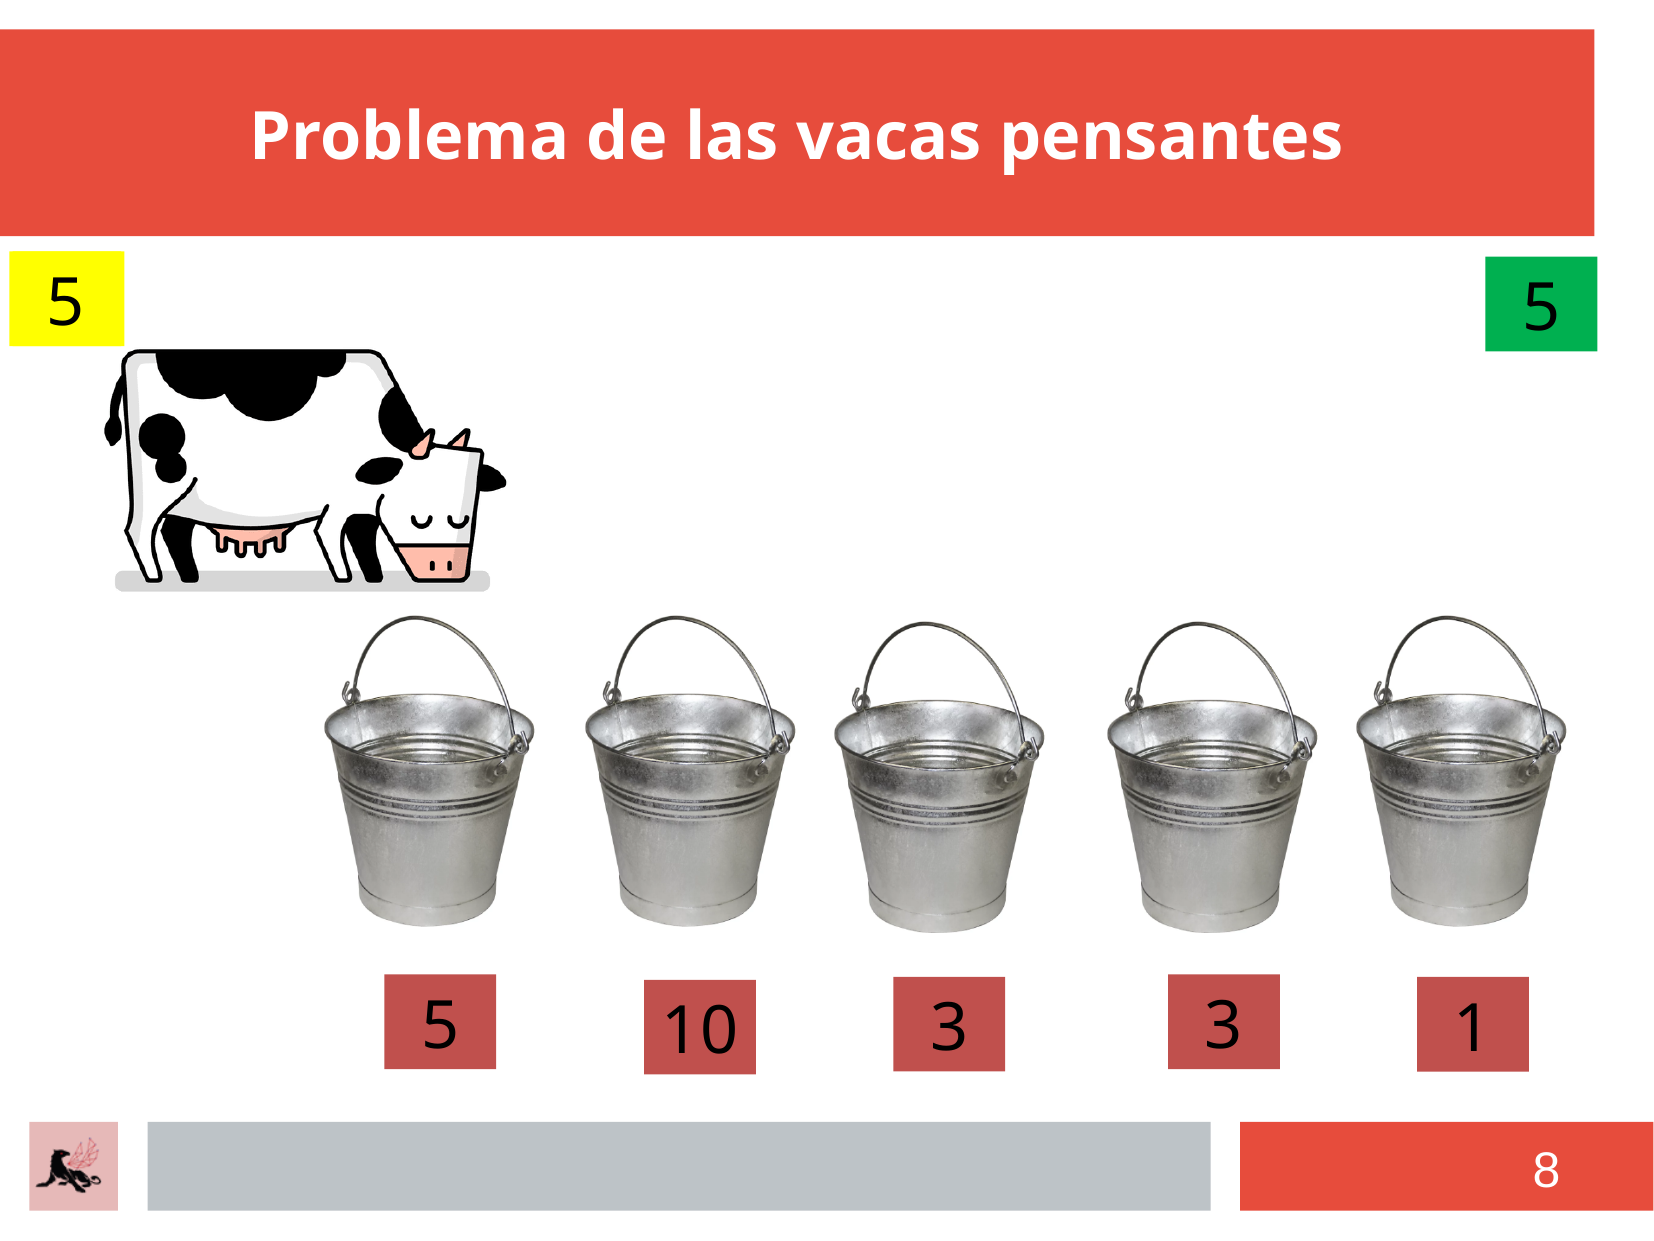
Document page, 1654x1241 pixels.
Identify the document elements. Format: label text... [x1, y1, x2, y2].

picture [5, 1103, 143, 1240]
text_box 10 [642, 983, 758, 1077]
text_box 5 [1483, 255, 1599, 353]
text_box 5 [382, 983, 498, 1071]
title Problema de las vacas pensantes [29, 25, 1565, 174]
text_box 3 [1166, 990, 1282, 1071]
text_box 5 [7, 249, 87, 348]
text_box 3 [891, 990, 1007, 1074]
picture [86, 251, 1598, 982]
slide_number 8 [1460, 1119, 1633, 1215]
text_box 1 [1415, 983, 1531, 1074]
